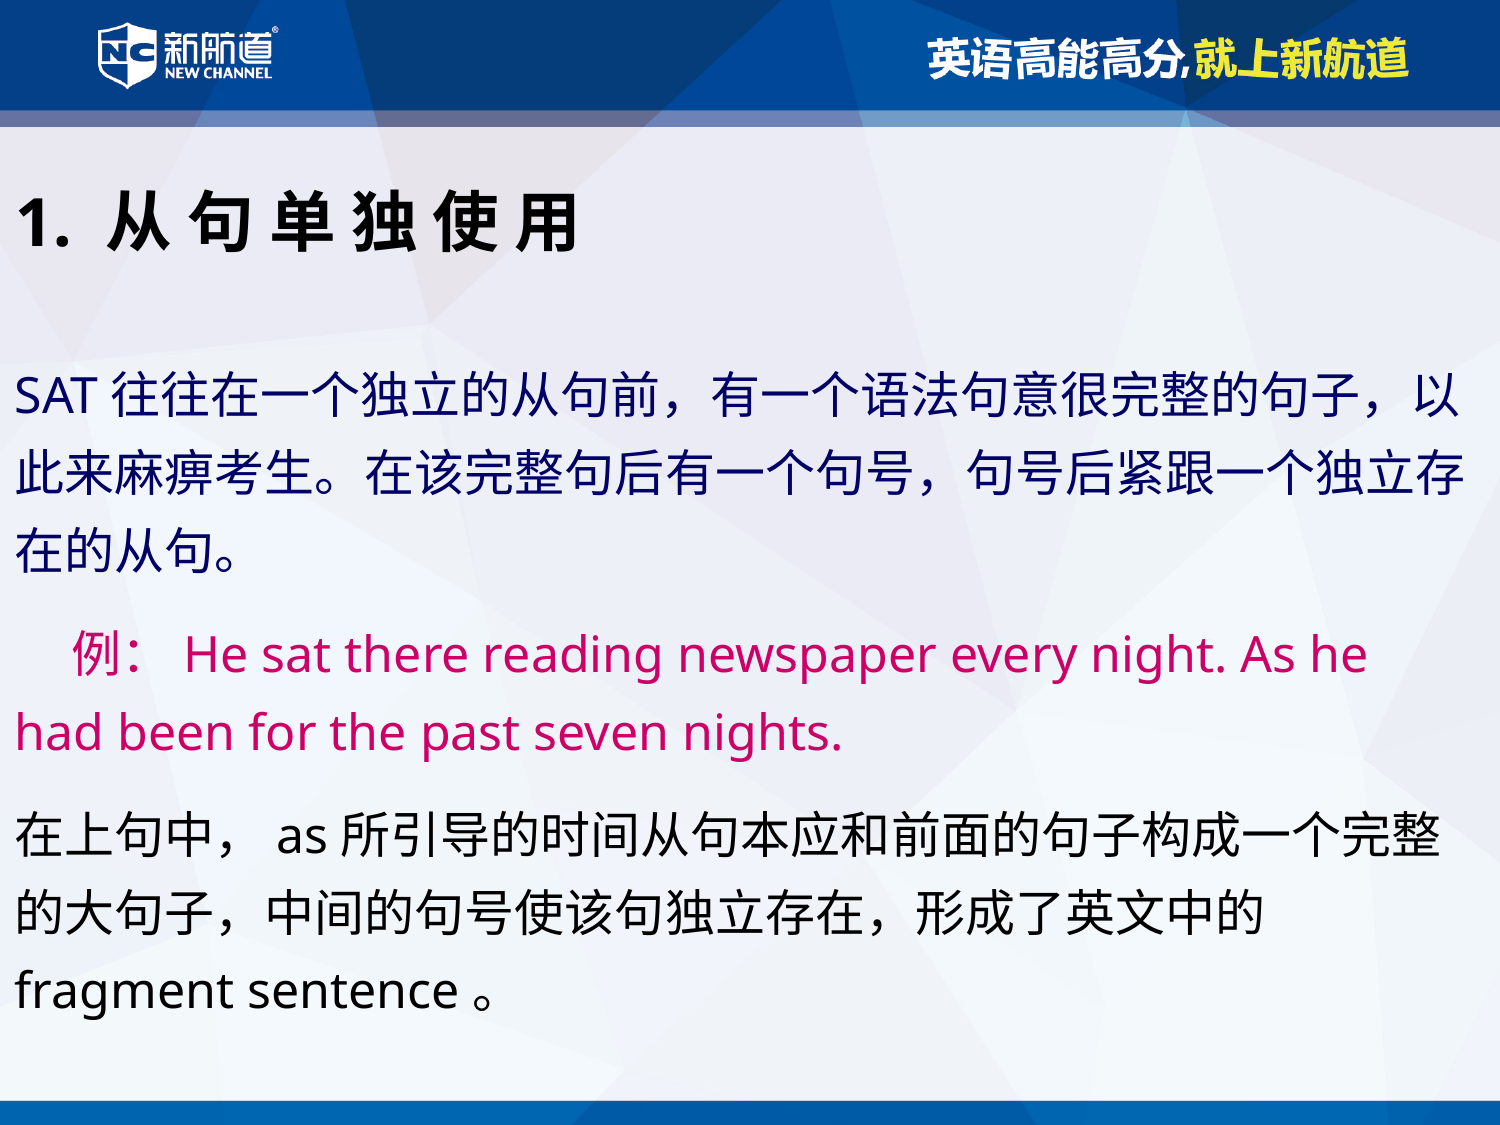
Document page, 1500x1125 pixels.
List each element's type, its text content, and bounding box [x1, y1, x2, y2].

picture [0, 0, 1500, 1125]
text_box 1. 从 句 单 独 使 用 [0, 172, 1028, 268]
text_box SAT往往在一个独立的从句前，有一个语法句意很完整的句子，以此来麻痹考生。在该完整句后有一个句号，句号后紧跟一个独立存在的从句。 例：He sat there reading newspaper every night. As he had been for the past seven nights. 在上句中，as所引导的时间从句本应和前面的句子构成一个完整的大句子，中间的句号使该句独立存在，形成了英文中的fragment sentence。 [0, 338, 1483, 1027]
